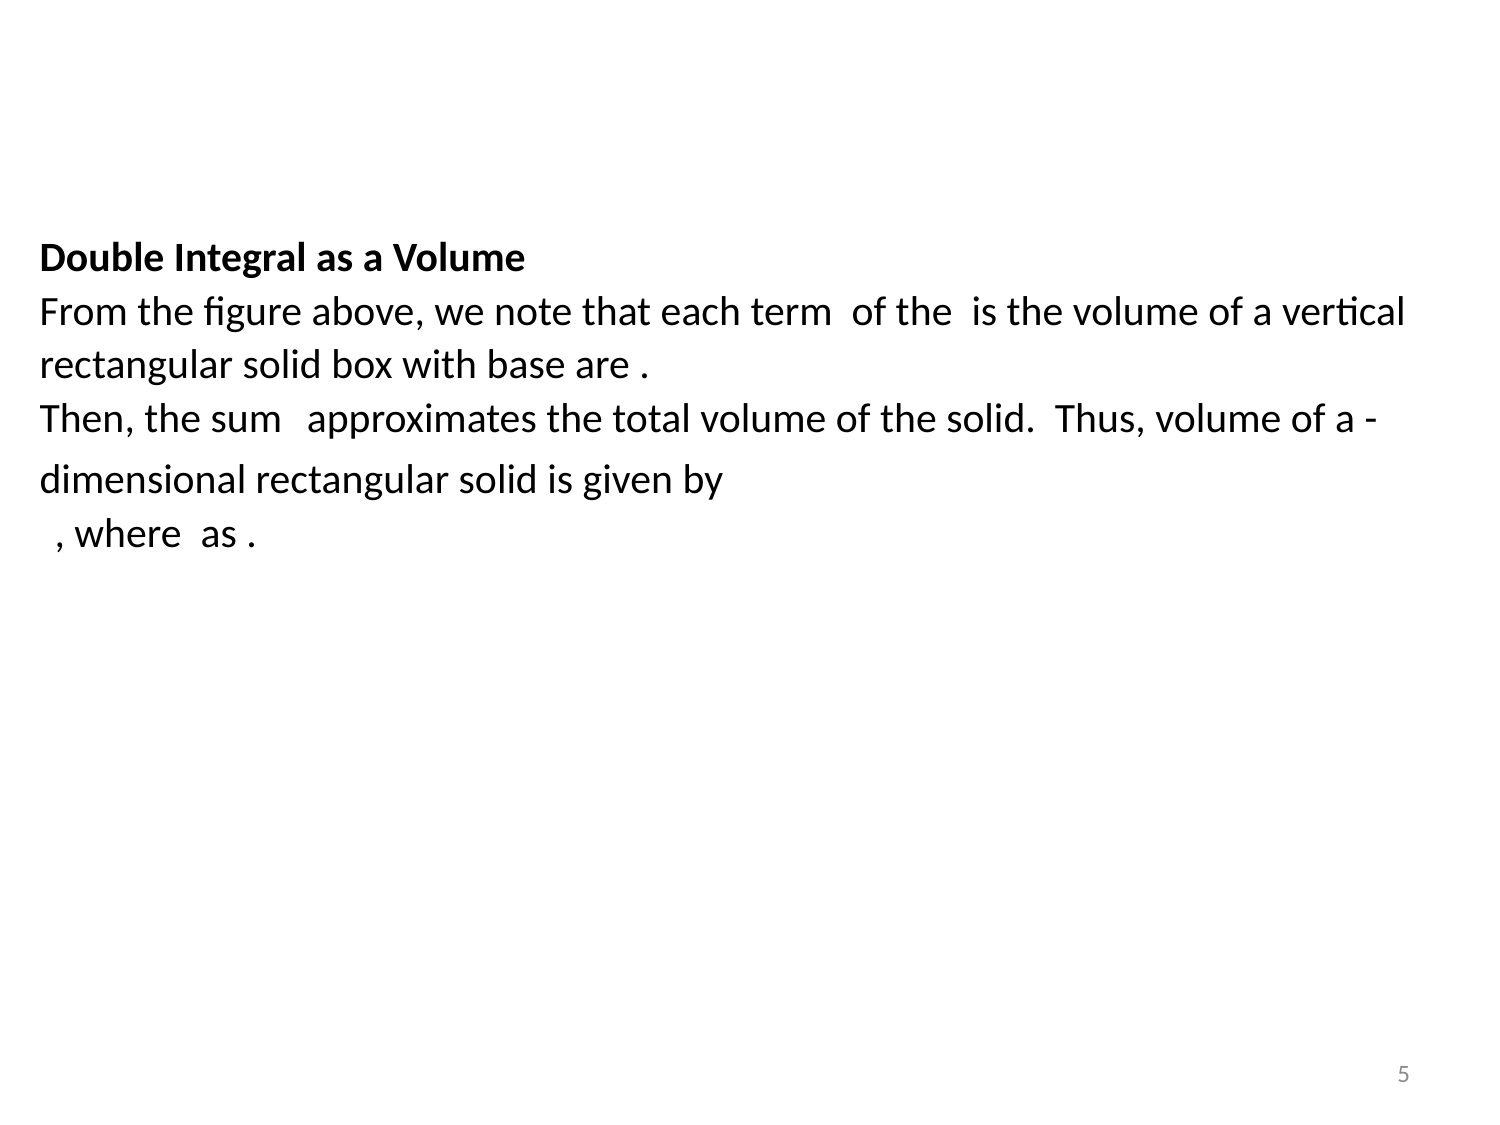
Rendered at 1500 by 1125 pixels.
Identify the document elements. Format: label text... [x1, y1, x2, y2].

slide_number 5 [1074, 1042, 1425, 1103]
